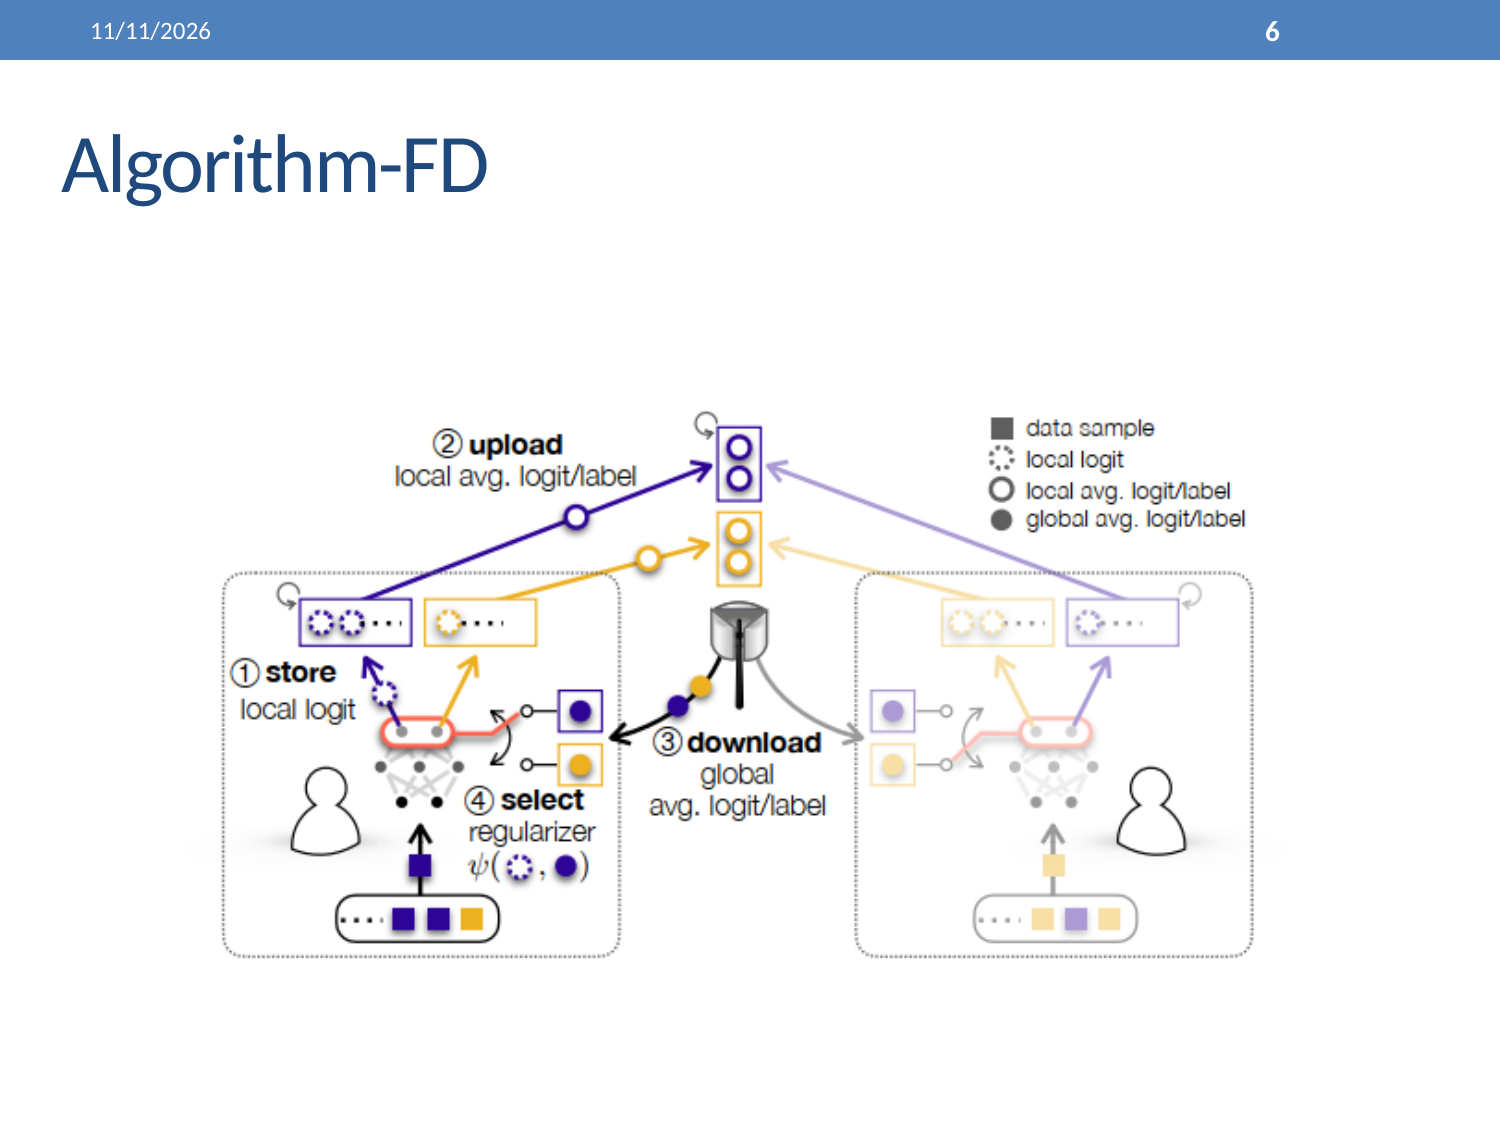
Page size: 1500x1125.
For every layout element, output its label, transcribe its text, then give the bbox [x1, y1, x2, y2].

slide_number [75, 3, 550, 57]
title Algorithm-FD [46, 87, 789, 232]
slide_number 6 [1250, 3, 1425, 57]
picture [170, 342, 1302, 975]
